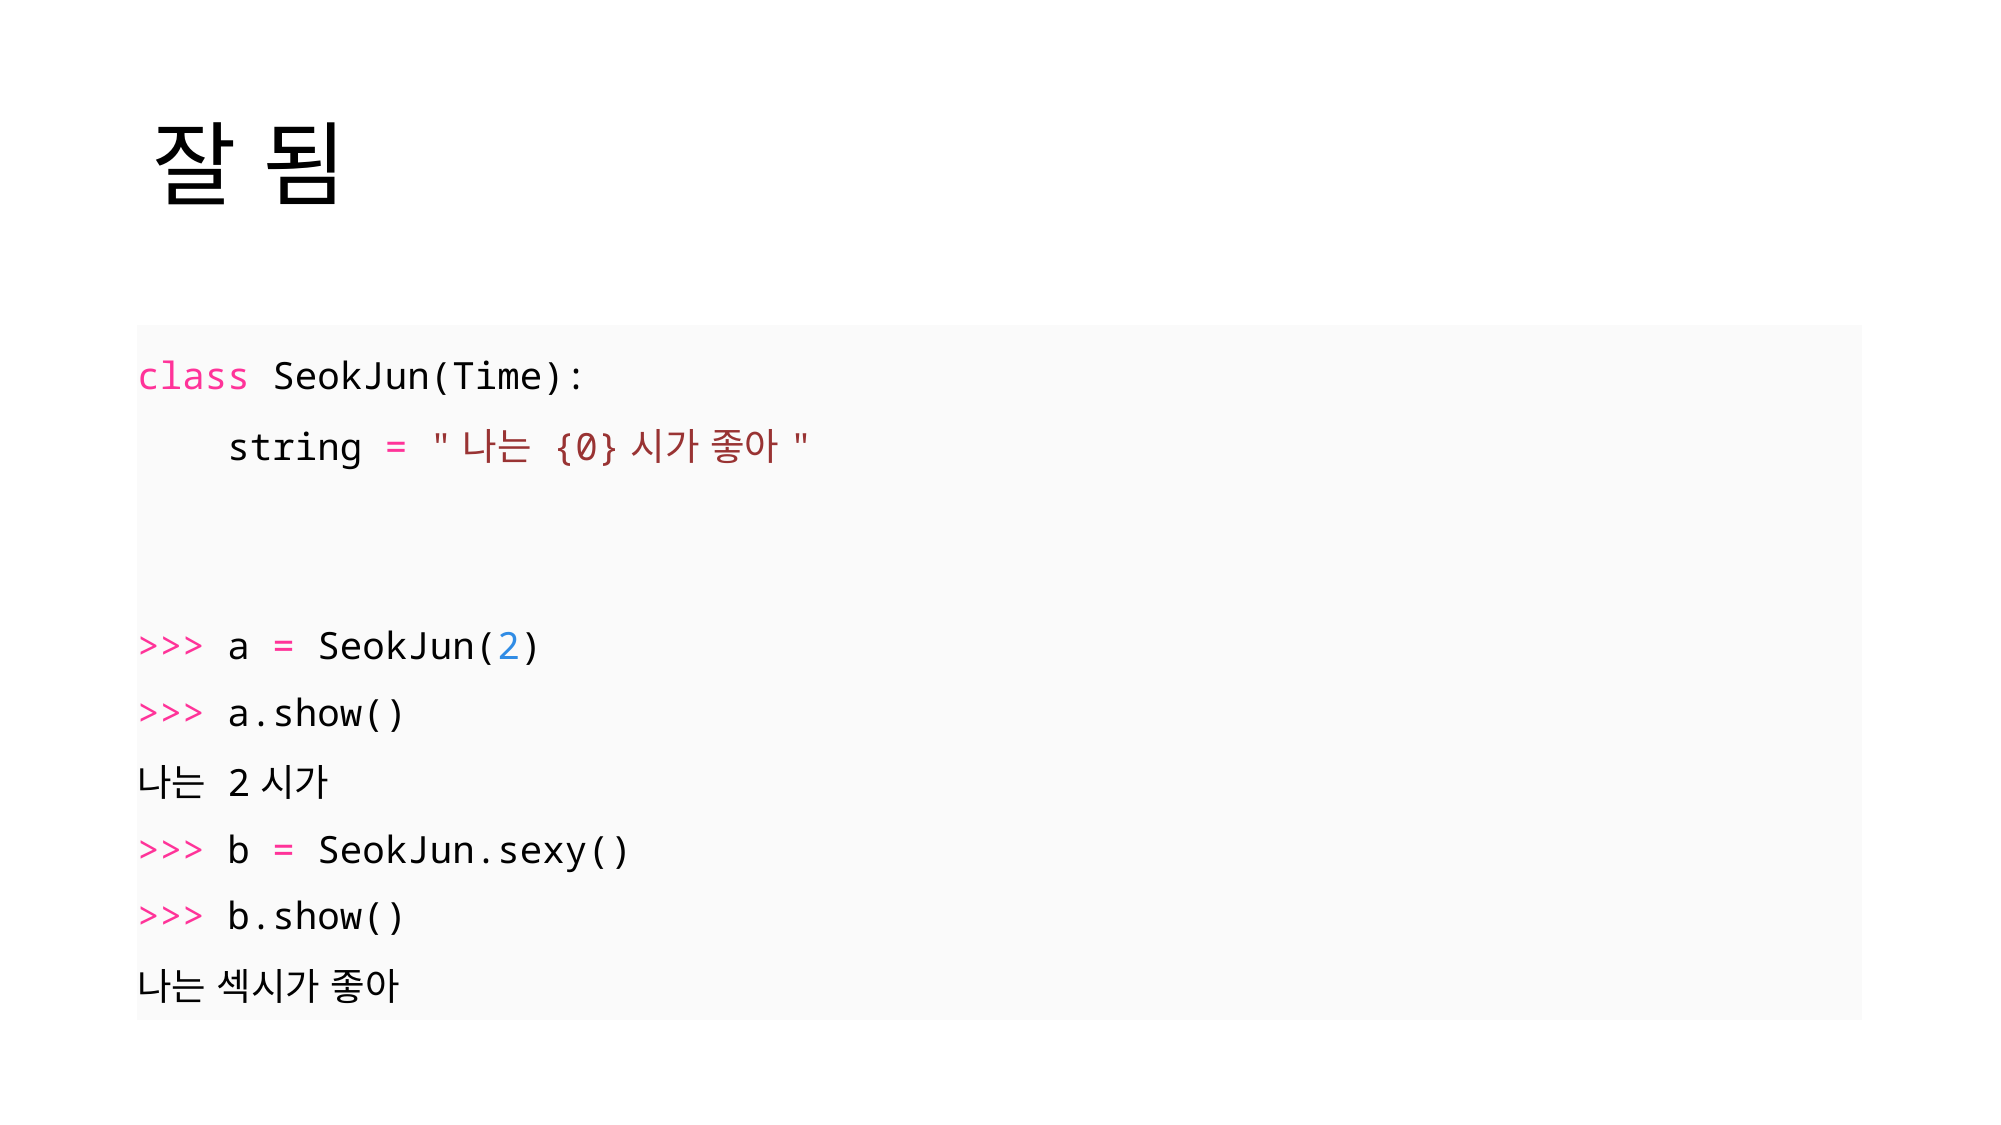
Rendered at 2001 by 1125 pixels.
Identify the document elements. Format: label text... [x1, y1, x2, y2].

table_header class SeokJun(Time): string = "나는 {0}시가 좋아" >>> a = SeokJun(2) >>> a.show() 나는 2시가 >>> b = SeokJun.sexy() >>> b.show() 나는 섹시가 좋아 [137, 325, 1862, 1020]
title 잘 됨 [137, 59, 1863, 278]
